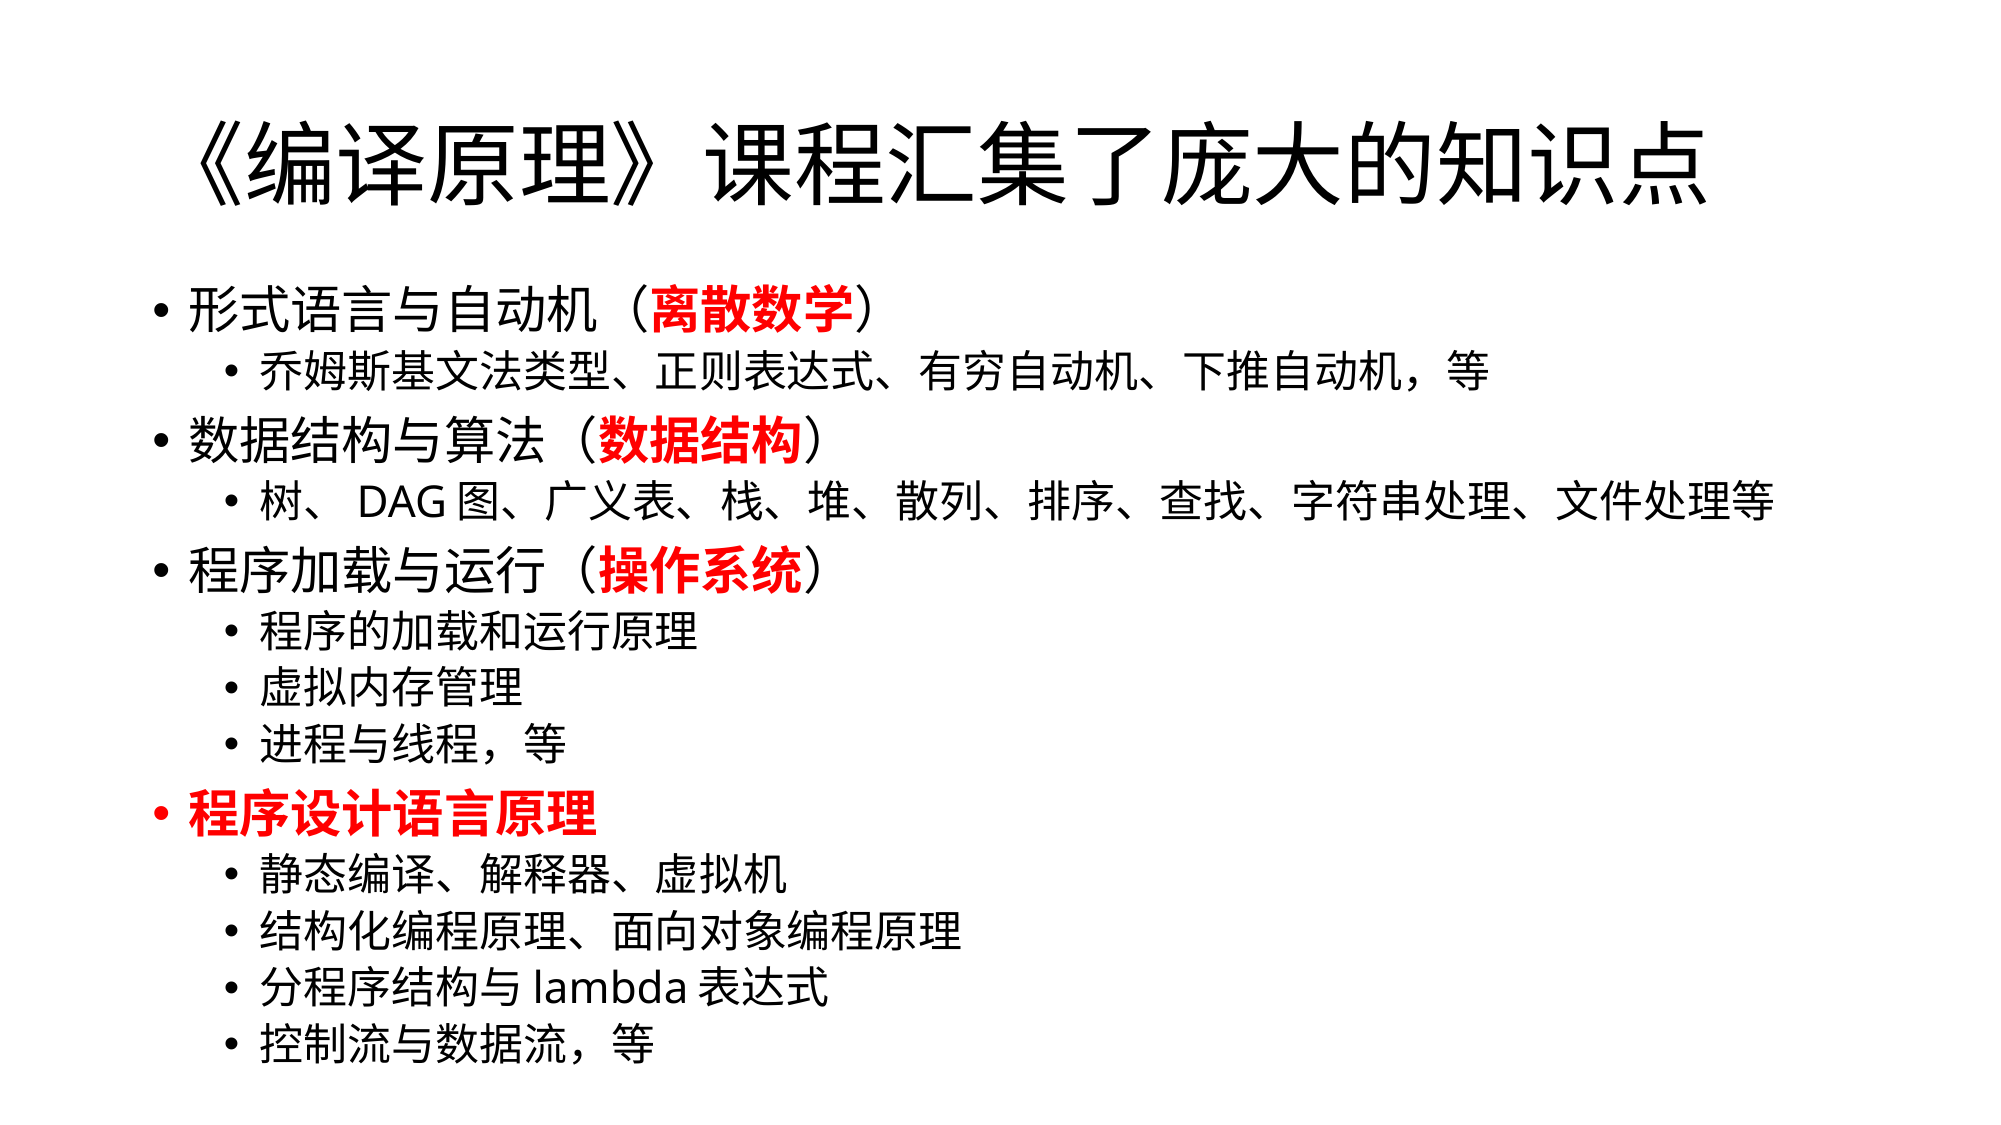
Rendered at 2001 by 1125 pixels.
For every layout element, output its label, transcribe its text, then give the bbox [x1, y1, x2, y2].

title 《编译原理》课程汇集了庞大的知识点 [137, 59, 1863, 277]
list 形式语言与自动机（离散数学） 乔姆斯基文法类型、正则表达式、有穷自动机、下推自动机，等 数据结构与算法（数据结构） 树、DAG图、广义表、栈、堆、散列、排序、查找、字符串处理、文件处理等 程序加载与运行（操作系统） 程序的加载和运行原理 虚拟内存管理 进程与线程，等 程序设计语言原理 静态编译、解释器、虚拟机 结构化编程原理、面向对象编程原理 分程序结构与lambda表达式 控制流与数据流，等 [137, 277, 1907, 1084]
